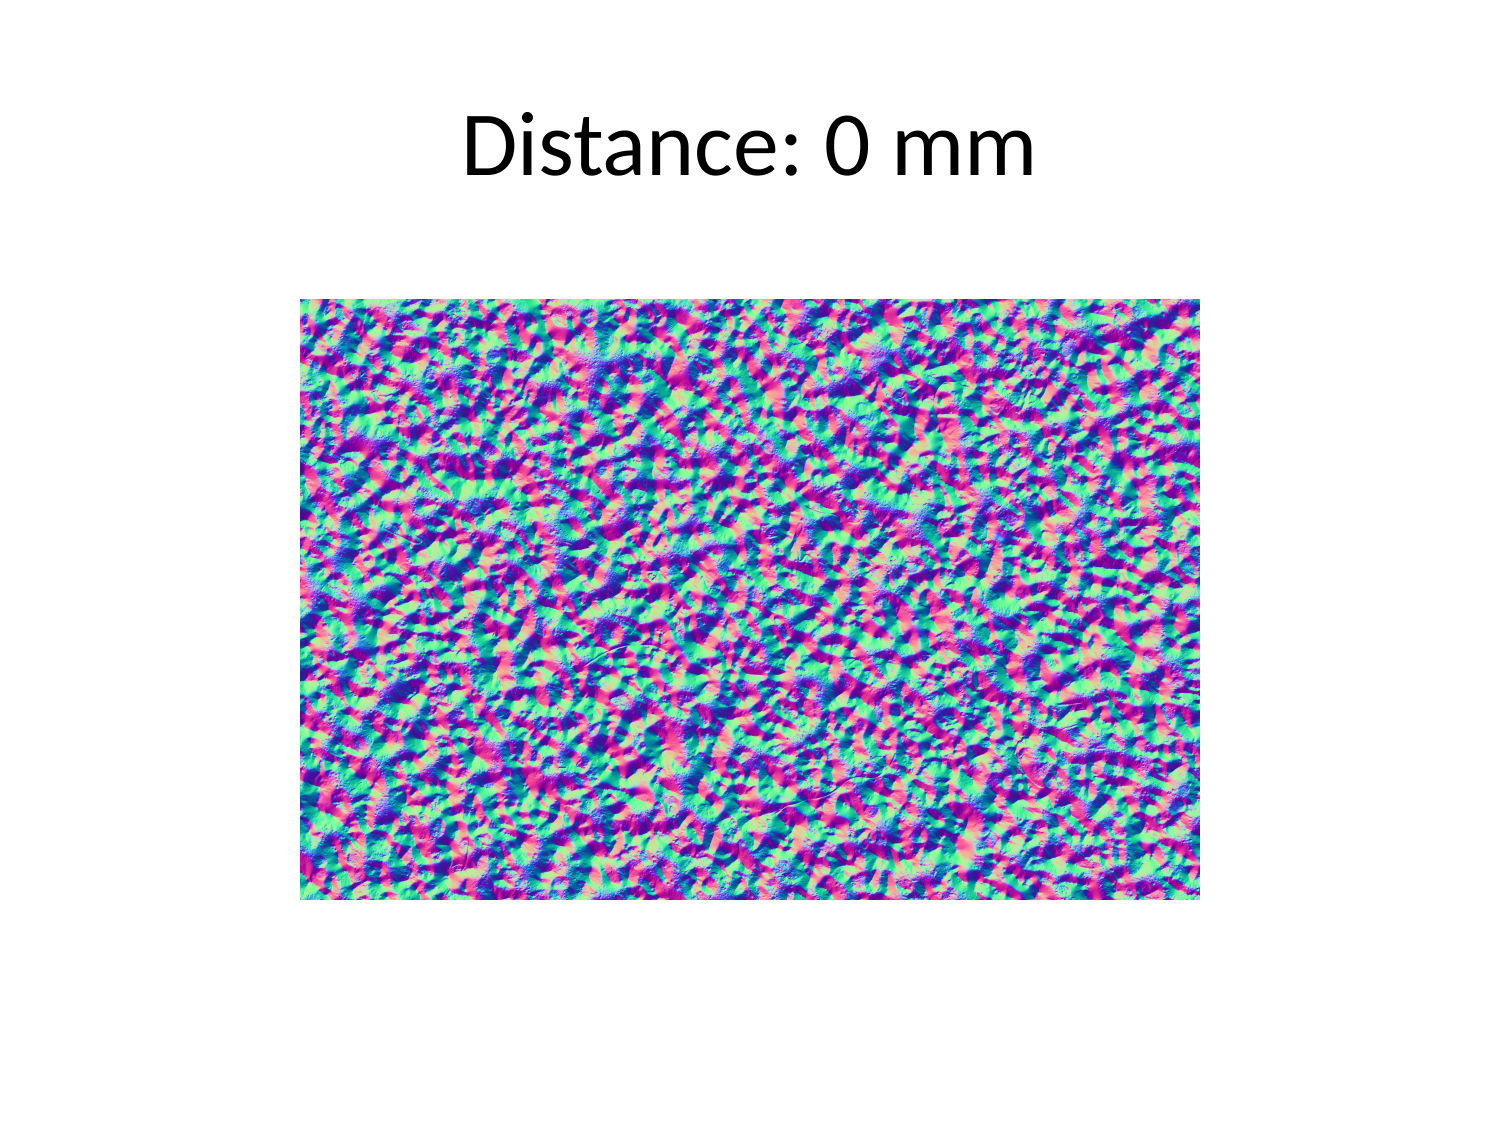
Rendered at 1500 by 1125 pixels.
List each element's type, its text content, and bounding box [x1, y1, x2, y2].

picture [300, 299, 1200, 901]
title Distance: 0 mm [75, 45, 1425, 233]
